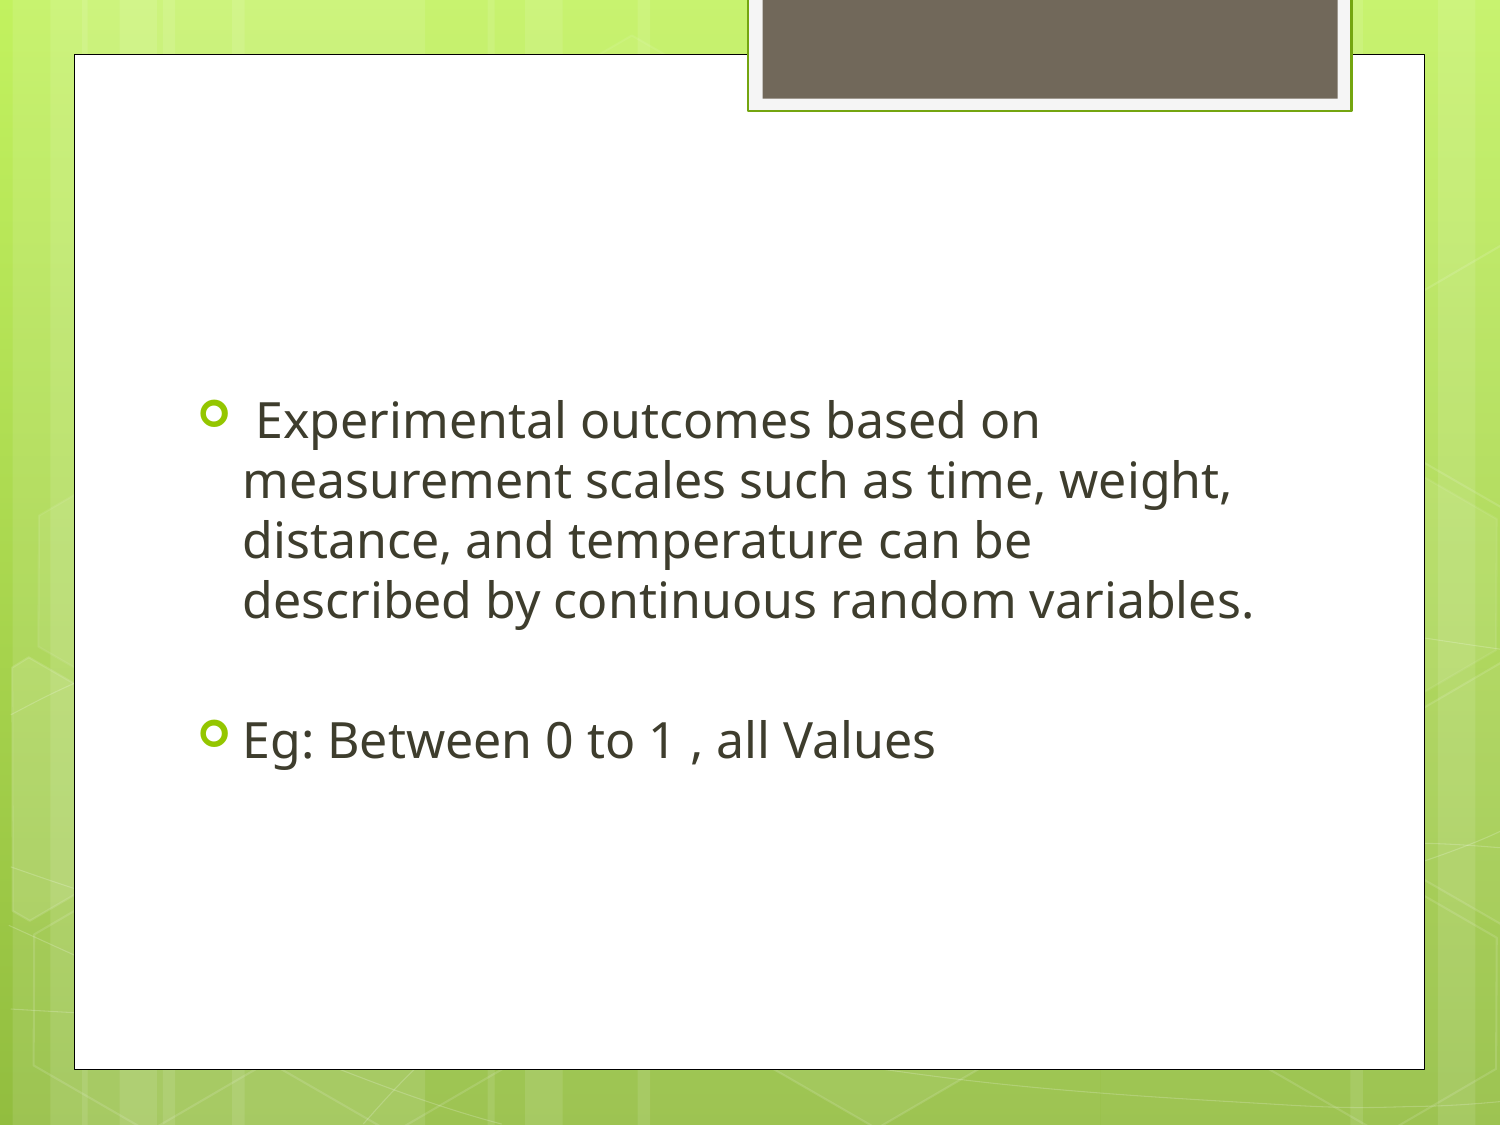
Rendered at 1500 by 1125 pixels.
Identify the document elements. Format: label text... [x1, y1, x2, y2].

list Experimental outcomes based on measurement scales such as time, weight, distance, and temperature can be described by continuous random variables. Eg: Between 0 to 1 , all Values [171, 381, 1283, 957]
